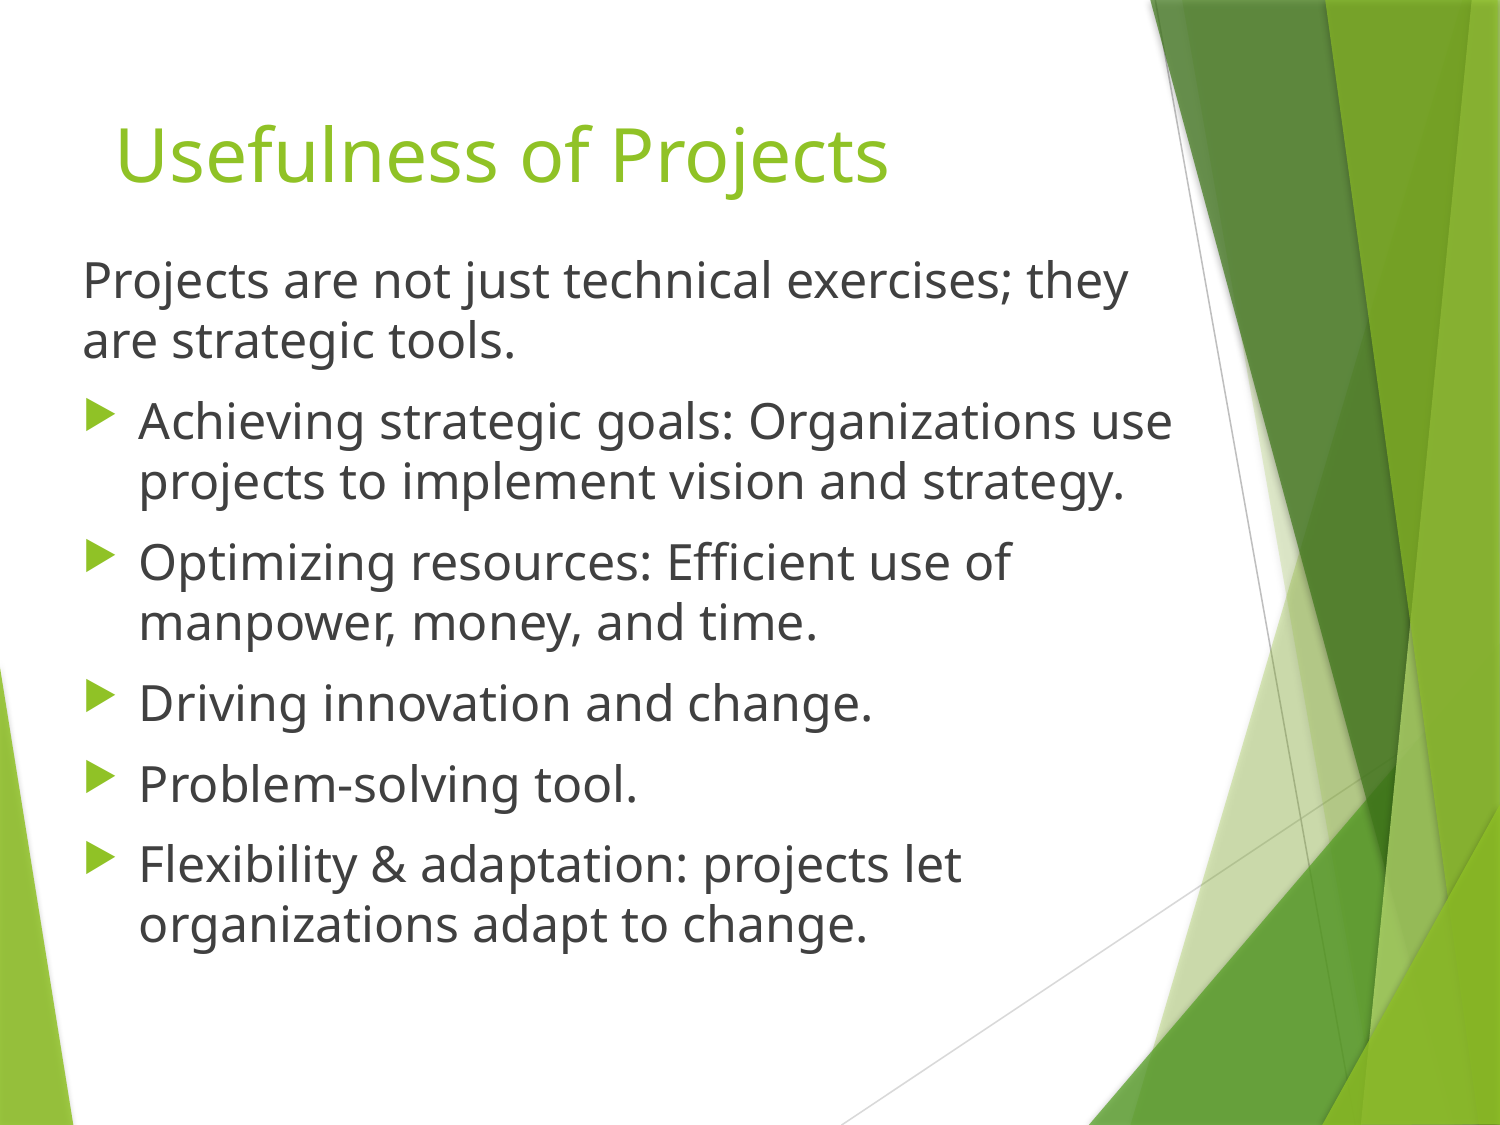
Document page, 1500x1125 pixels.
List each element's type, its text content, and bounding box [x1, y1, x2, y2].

title Usefulness of Projects [99, 99, 1142, 241]
list Projects are not just technical exercises; they are strategic tools. Achieving strategic goals: Organizations use projects to implement vision and strategy. Optimizing resources: Efficient use of manpower, money, and time. Driving innovation and change. Problem-solving tool. Flexibility & adaptation: projects let organizations adapt to change. [67, 241, 1197, 1068]
